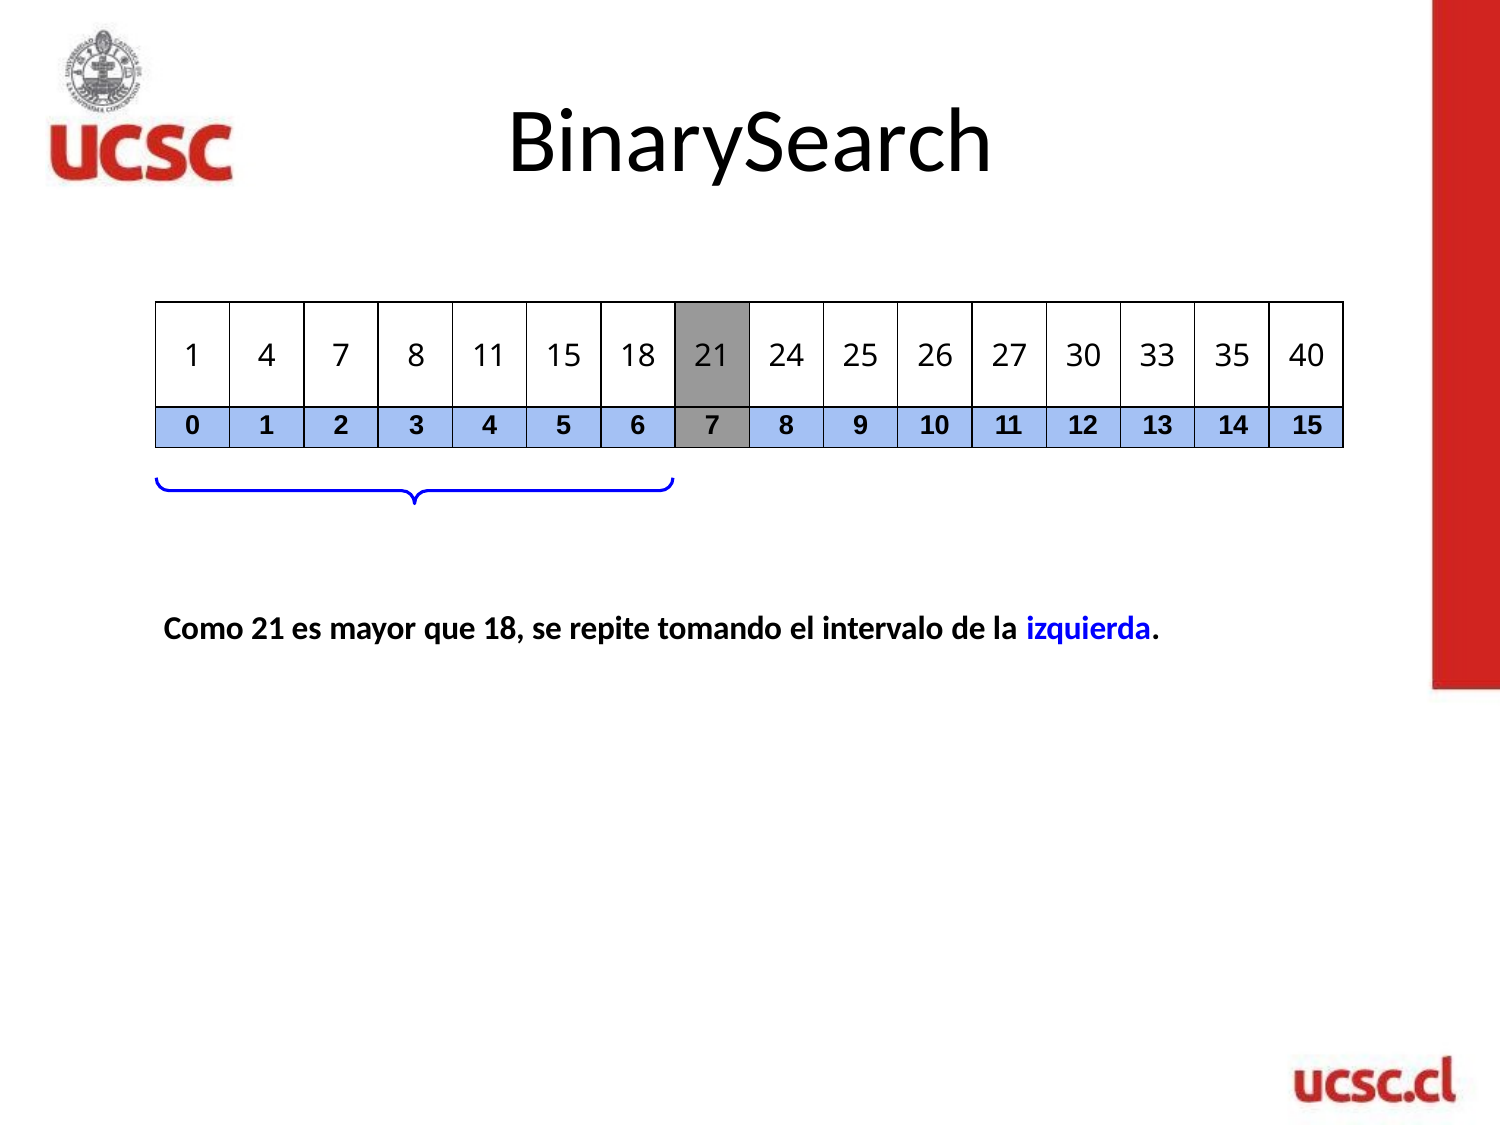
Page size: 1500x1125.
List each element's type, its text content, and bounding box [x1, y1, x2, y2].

table_header 18 [602, 303, 674, 406]
table_cell 2 [305, 408, 377, 447]
table_cell 1 [230, 408, 303, 447]
table_cell 10 [898, 408, 971, 447]
table_header 8 [379, 303, 452, 406]
table_header 24 [750, 303, 823, 406]
table_cell 9 [824, 408, 897, 447]
table_cell 6 [602, 408, 674, 447]
title BinarySearch [504, 78, 995, 268]
table_header 33 [1121, 303, 1194, 406]
table_cell 15 [1270, 408, 1342, 447]
table_cell 7 [676, 408, 749, 447]
table_cell 3 [379, 408, 452, 447]
table_header 35 [1195, 303, 1268, 406]
table_header 15 [527, 303, 600, 406]
table_header 21 [676, 303, 749, 406]
table_header 26 [898, 303, 971, 406]
table_header 27 [973, 303, 1046, 406]
table_cell 4 [453, 408, 526, 447]
text_box [156, 477, 673, 504]
table_cell 8 [750, 408, 823, 447]
table_cell 0 [156, 408, 229, 447]
table_header 40 [1270, 303, 1342, 406]
table_header 25 [824, 303, 897, 406]
picture [45, 0, 1500, 1125]
text_box Como 21 es mayor que 18, se repite tomando el intervalo de la izquierda. [161, 604, 1175, 647]
table_cell 11 [973, 408, 1046, 447]
table_header 4 [230, 303, 303, 406]
table_header 30 [1047, 303, 1120, 406]
table_cell 14 [1195, 408, 1268, 447]
table_header 7 [305, 303, 377, 406]
table_cell 12 [1047, 408, 1120, 447]
table_cell 5 [527, 408, 600, 447]
table_cell 13 [1121, 408, 1194, 447]
table_header 1 [156, 303, 229, 406]
table_header 11 [453, 303, 526, 406]
